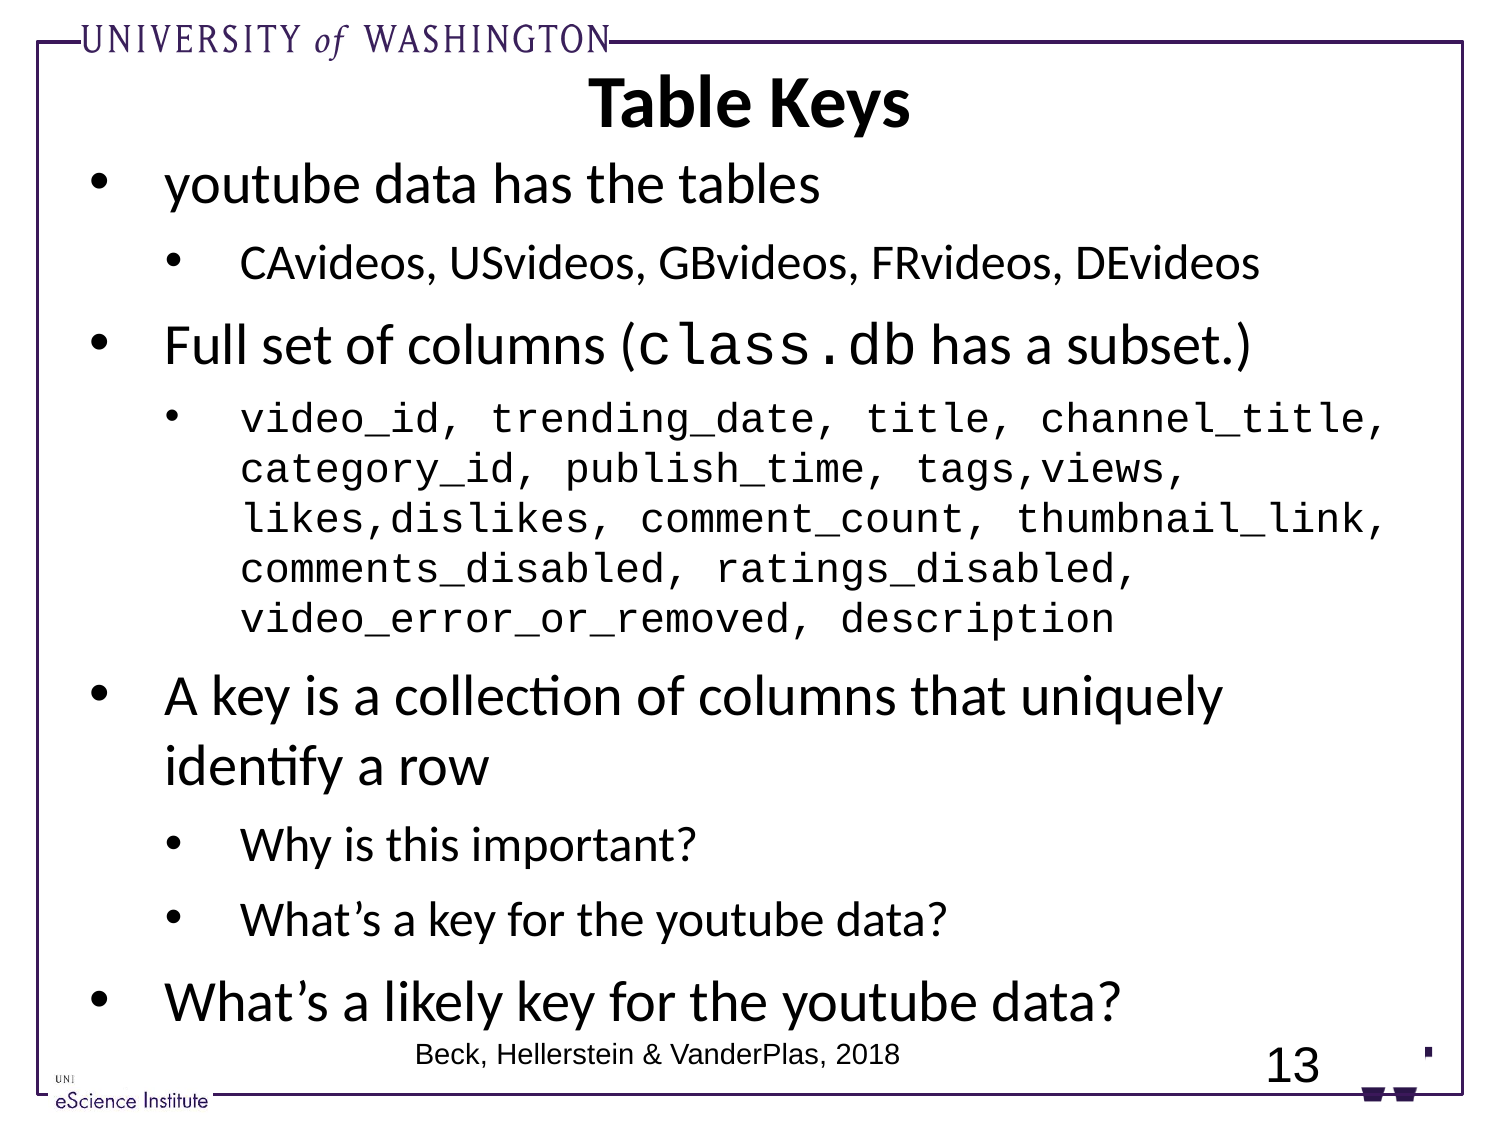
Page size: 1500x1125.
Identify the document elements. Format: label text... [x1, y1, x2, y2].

picture [48, 978, 213, 1113]
footer Beck, Hellerstein & VanderPlas, 2018 [399, 1027, 988, 1088]
picture [81, 24, 609, 45]
title Table Keys [75, 45, 1425, 137]
slide_number 13 [1250, 1025, 1338, 1085]
picture [1339, 1096, 1438, 1107]
list youtube data has the tables CAvideos, USvideos, GBvideos, FRvideos, DEvideos Full set of columns (class.db has a subset.) video_id, trending_date, title, channel_title, category_id, publish_time, tags,views, likes,dislikes, comment_count, thumbnail_link, comments_disabled, ratings_disabled, video_error_or_removed, description A key is a collection of columns that uniquely identify a row Why is this important? What’s a key for the youtube data? What’s a likely key for the youtube data? [75, 137, 1425, 1088]
picture [1339, 1041, 1438, 1093]
